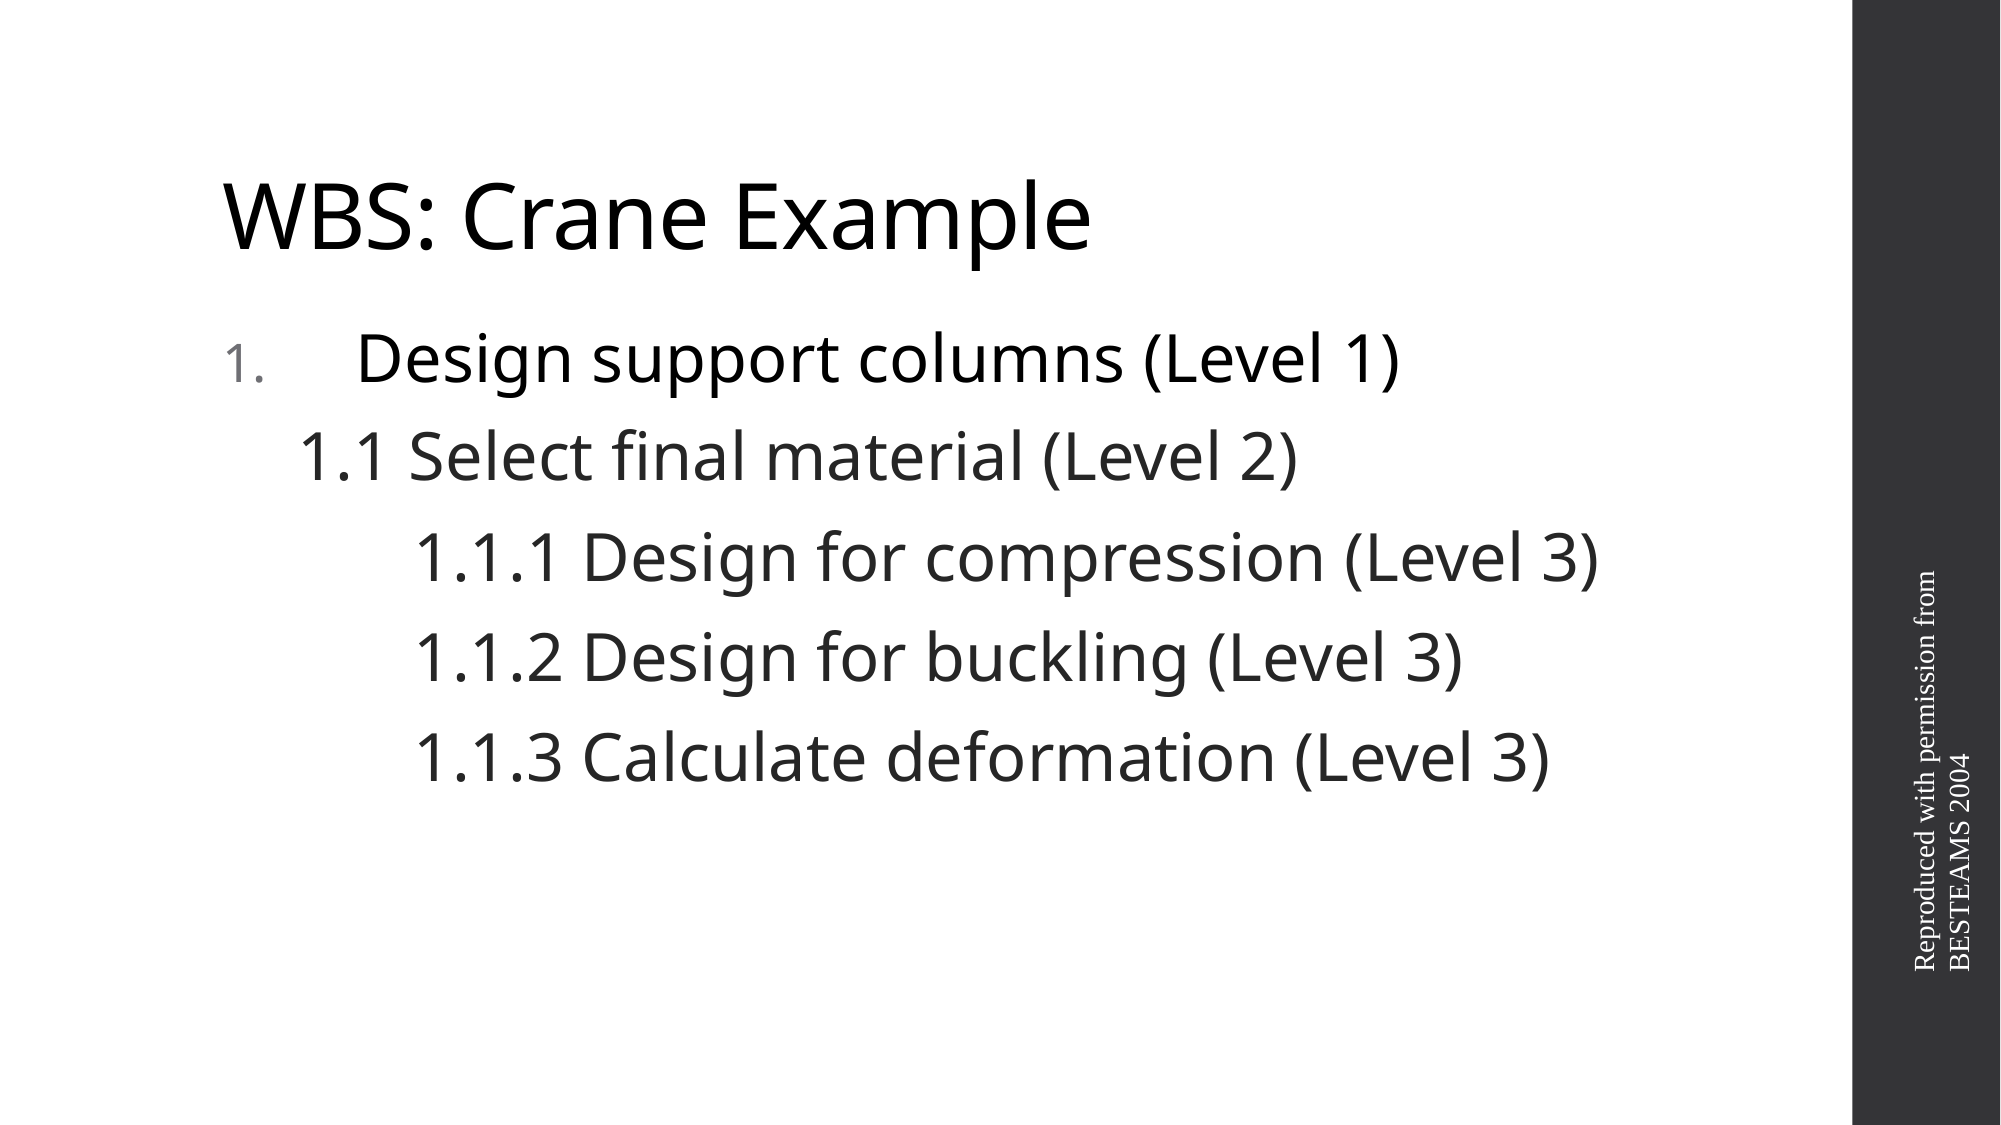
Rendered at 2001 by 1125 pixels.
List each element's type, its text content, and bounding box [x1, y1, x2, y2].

title WBS: Crane Example [206, 60, 1797, 278]
slide_number [1852, 1012, 2000, 1110]
footer Reproduced with permission from BESTEAMS 2004 [1897, 400, 1958, 988]
list Design support columns (Level 1) 1.1 Select final material (Level 2) 1.1.1 Design for compression (Level 3) 1.1.2 Design for buckling (Level 3) 1.1.3 Calculate deformation (Level 3) [206, 299, 1617, 1014]
